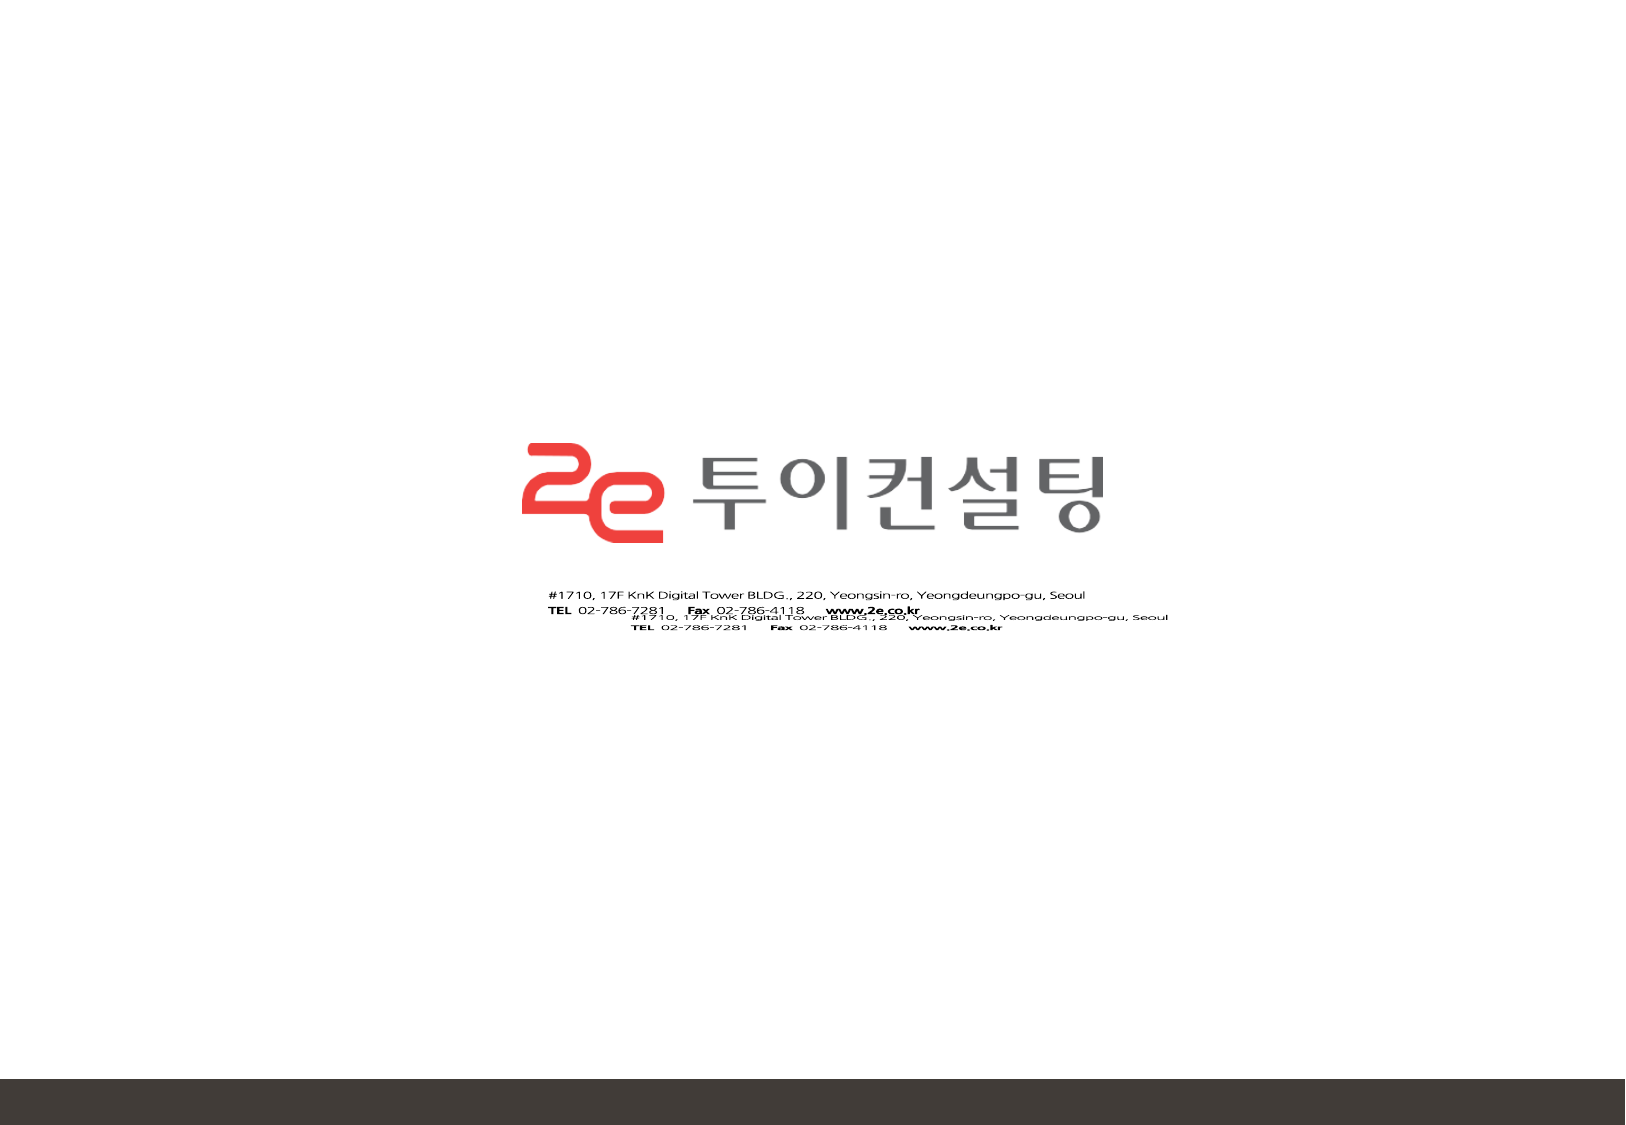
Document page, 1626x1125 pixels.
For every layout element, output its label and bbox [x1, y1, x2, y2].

picture [0, 1079, 1625, 1125]
